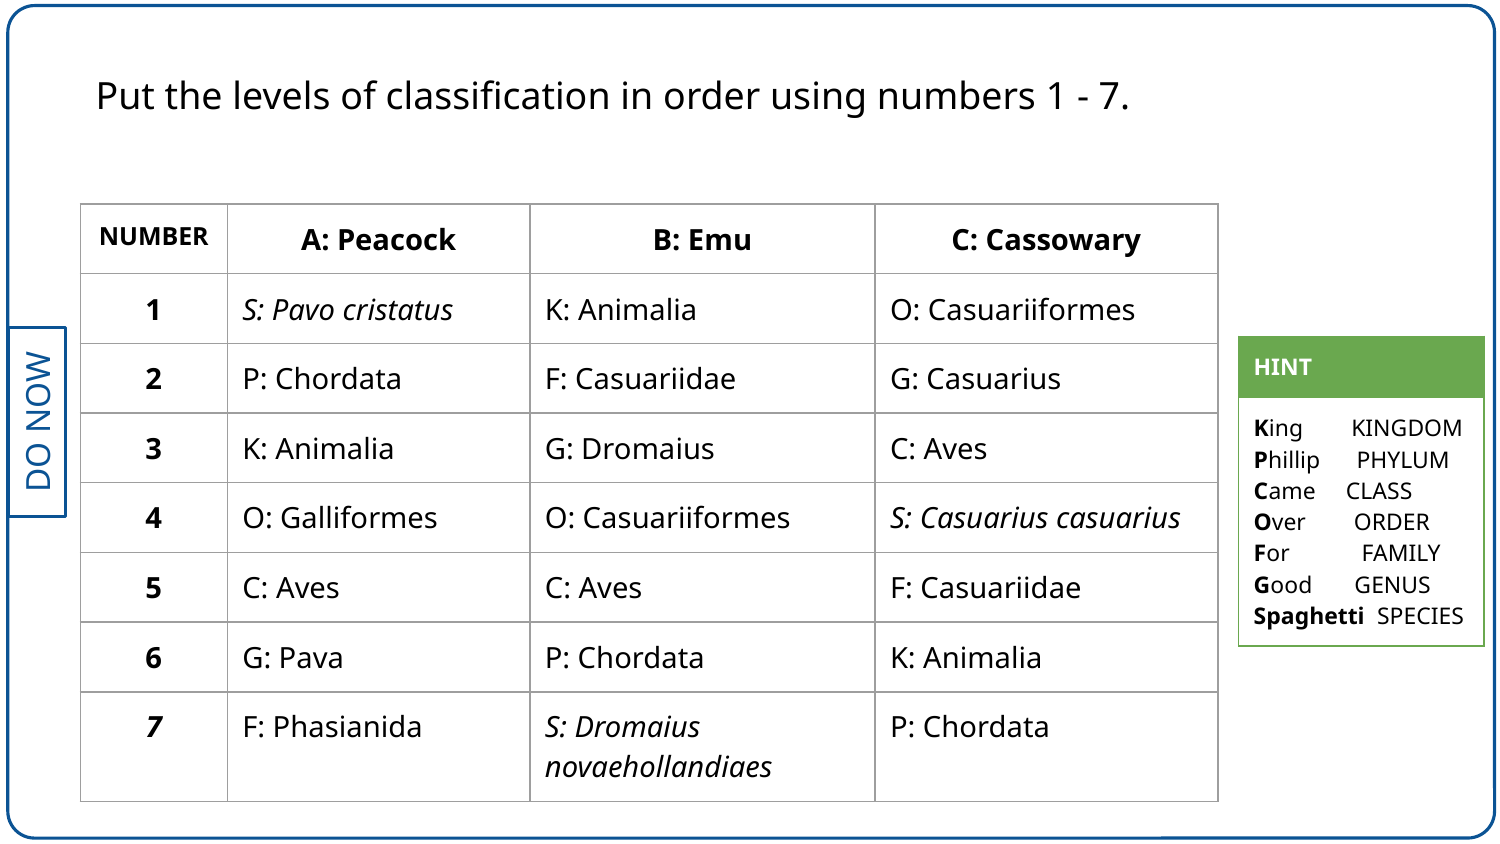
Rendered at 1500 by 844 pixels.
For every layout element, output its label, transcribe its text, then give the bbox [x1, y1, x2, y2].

table_cell S: Casuarius casuarius [876, 483, 1217, 552]
table_cell P: Chordata [876, 693, 1217, 801]
table_cell King KINGDOM Phillip PHYLUM Came CLASS Over ORDER For FAMILY Good GENUS Spaghetti SPECIES [1239, 398, 1483, 645]
table_cell C: Aves [531, 553, 874, 621]
table_cell 2 [81, 344, 227, 412]
table_cell K: Animalia [876, 623, 1217, 691]
table_cell F: Casuariidae [876, 553, 1217, 621]
table_header C: Cassowary [876, 205, 1217, 273]
table_cell F: Phasianida [228, 693, 529, 801]
table_header B: Emu [531, 205, 874, 273]
table_cell 1 [81, 274, 227, 343]
table_cell K: Animalia [228, 414, 529, 482]
text_box Put the levels of classification in order using numbers 1 - 7. [80, 56, 1239, 152]
table_cell 7 [81, 693, 227, 801]
table_cell O: Casuariiformes [876, 274, 1217, 343]
table_cell C: Aves [228, 553, 529, 621]
table_cell G: Pava [228, 623, 529, 691]
table_header A: Peacock [228, 205, 529, 273]
table_cell G: Casuarius [876, 344, 1217, 412]
table_cell F: Casuariidae [531, 344, 874, 412]
table_cell O: Galliformes [228, 483, 529, 552]
table_cell P: Chordata [228, 344, 529, 412]
table_cell S: Dromaius novaehollandiaes [531, 693, 874, 801]
table_header HINT [1239, 337, 1483, 397]
table_cell S: Pavo cristatus [228, 274, 529, 343]
table_cell 4 [81, 483, 227, 552]
table_cell 3 [81, 414, 227, 482]
table_cell G: Dromaius [531, 414, 874, 482]
table_cell O: Casuariiformes [531, 483, 874, 552]
table_cell 5 [81, 553, 227, 621]
table_cell P: Chordata [531, 623, 874, 691]
table_header NUMBER [81, 205, 227, 273]
table_cell 6 [81, 623, 227, 691]
table_cell K: Animalia [531, 274, 874, 343]
table_cell C: Aves [876, 414, 1217, 482]
